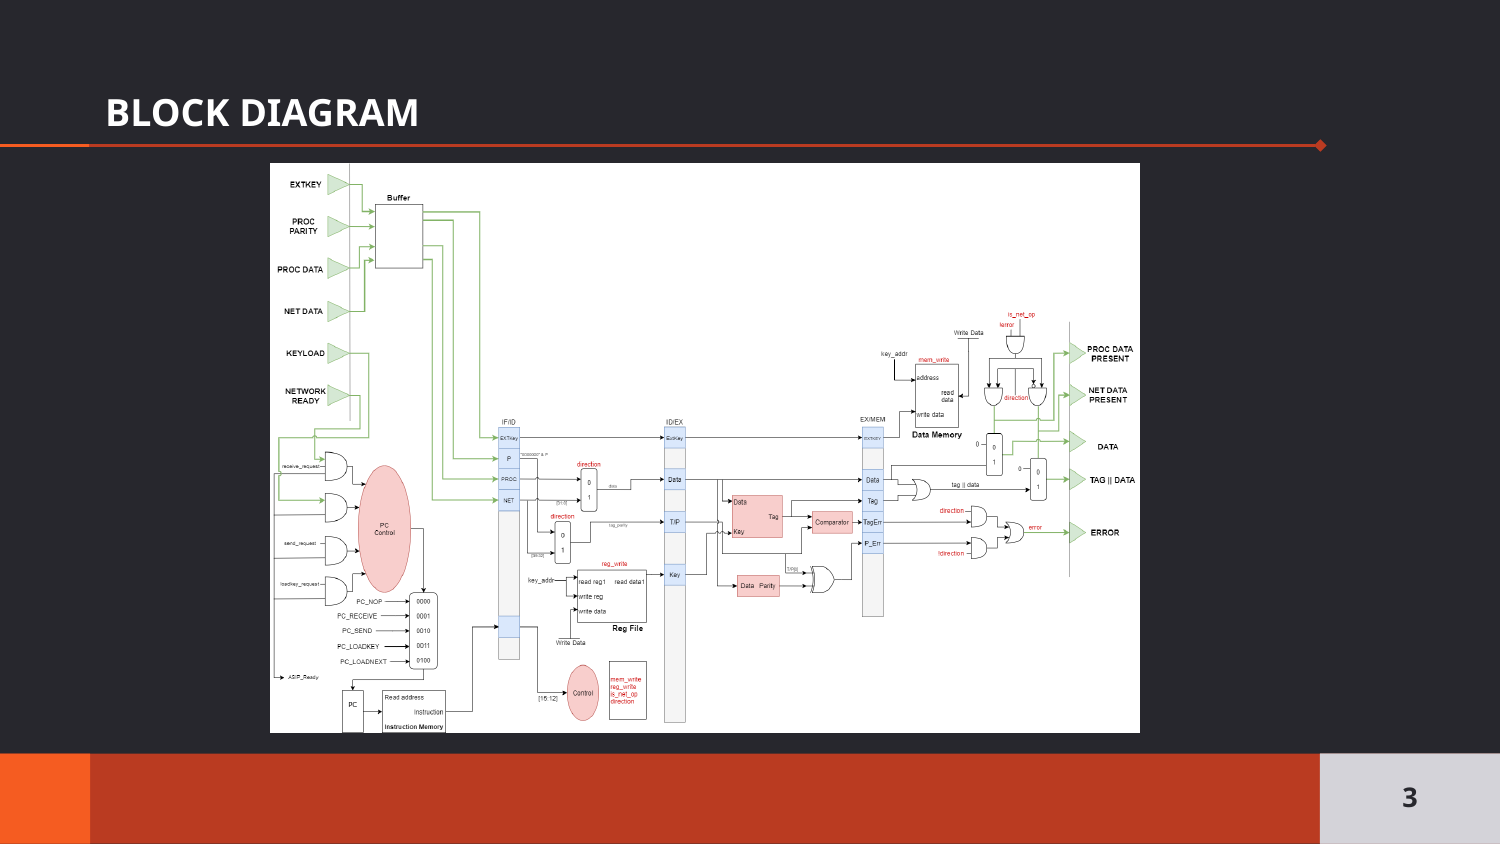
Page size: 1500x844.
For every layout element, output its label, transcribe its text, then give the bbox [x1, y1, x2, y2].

title BLOCK DIAGRAM [90, 59, 1320, 150]
picture [270, 162, 1140, 733]
slide_number ‹#› [1320, 753, 1500, 844]
